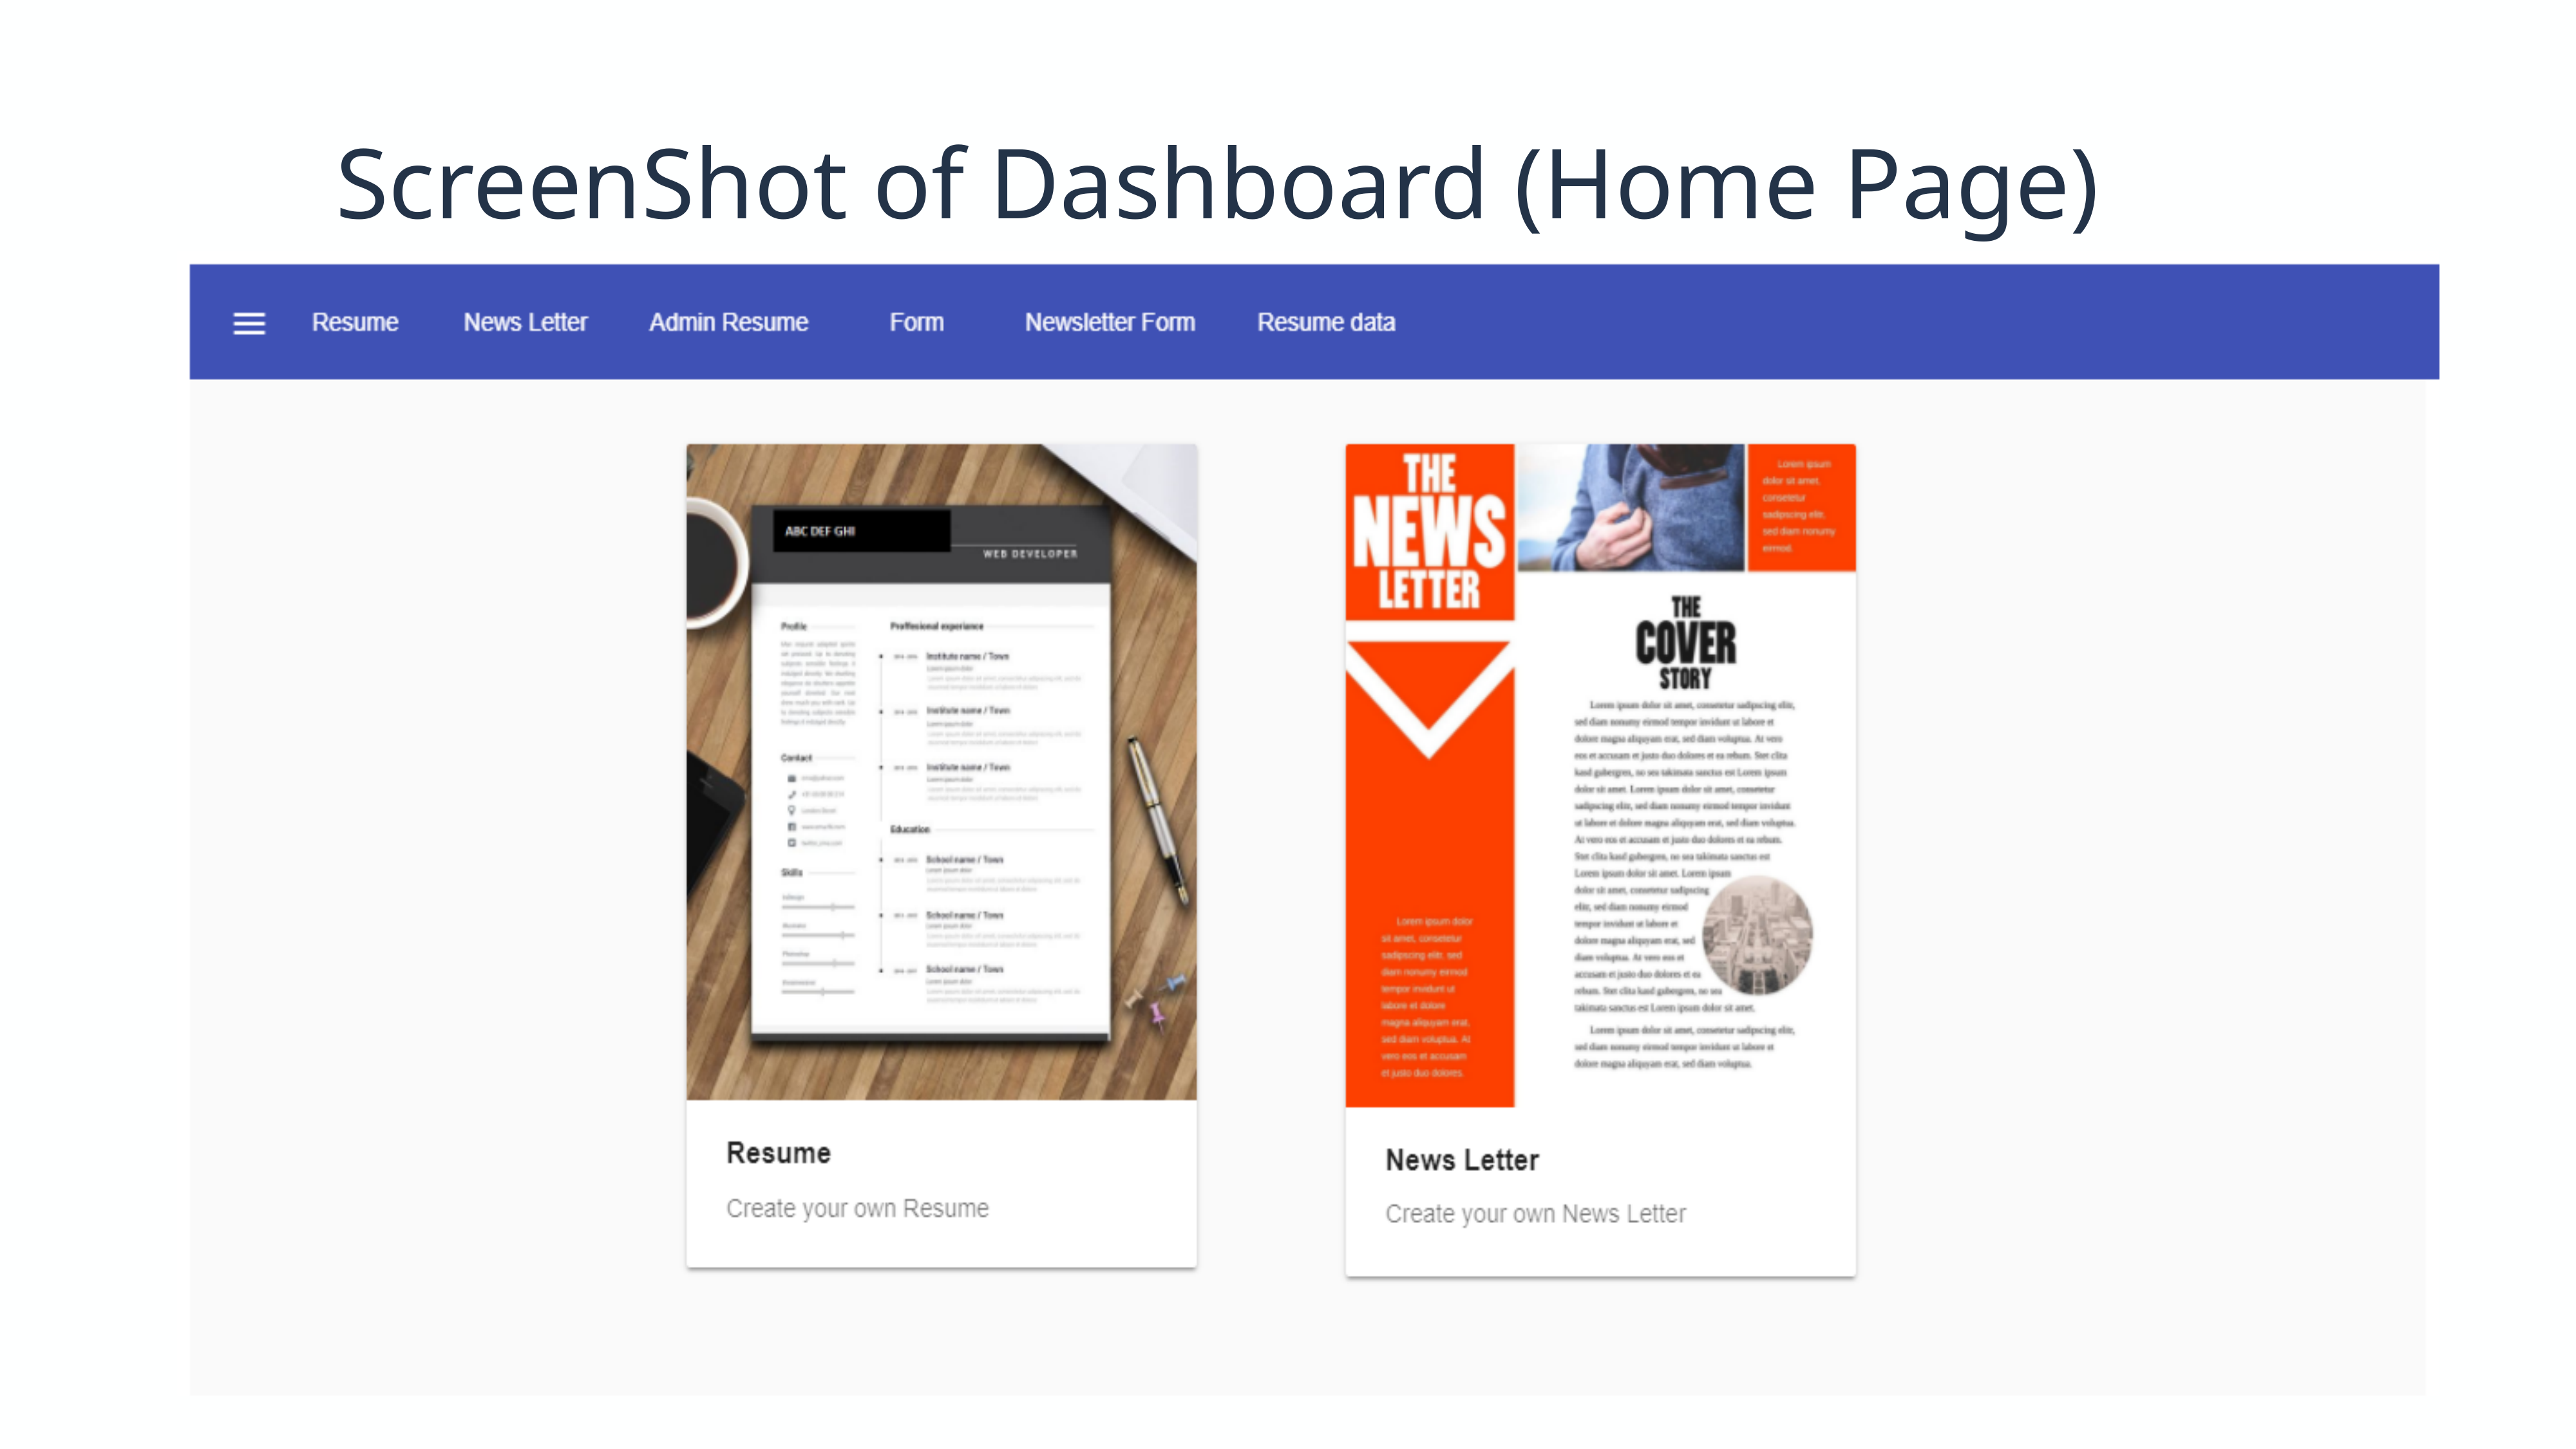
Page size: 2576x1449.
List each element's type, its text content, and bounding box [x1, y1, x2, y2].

title ScreenShot of Dashboard (Home Page) [177, 77, 2259, 251]
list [177, 251, 2439, 1396]
